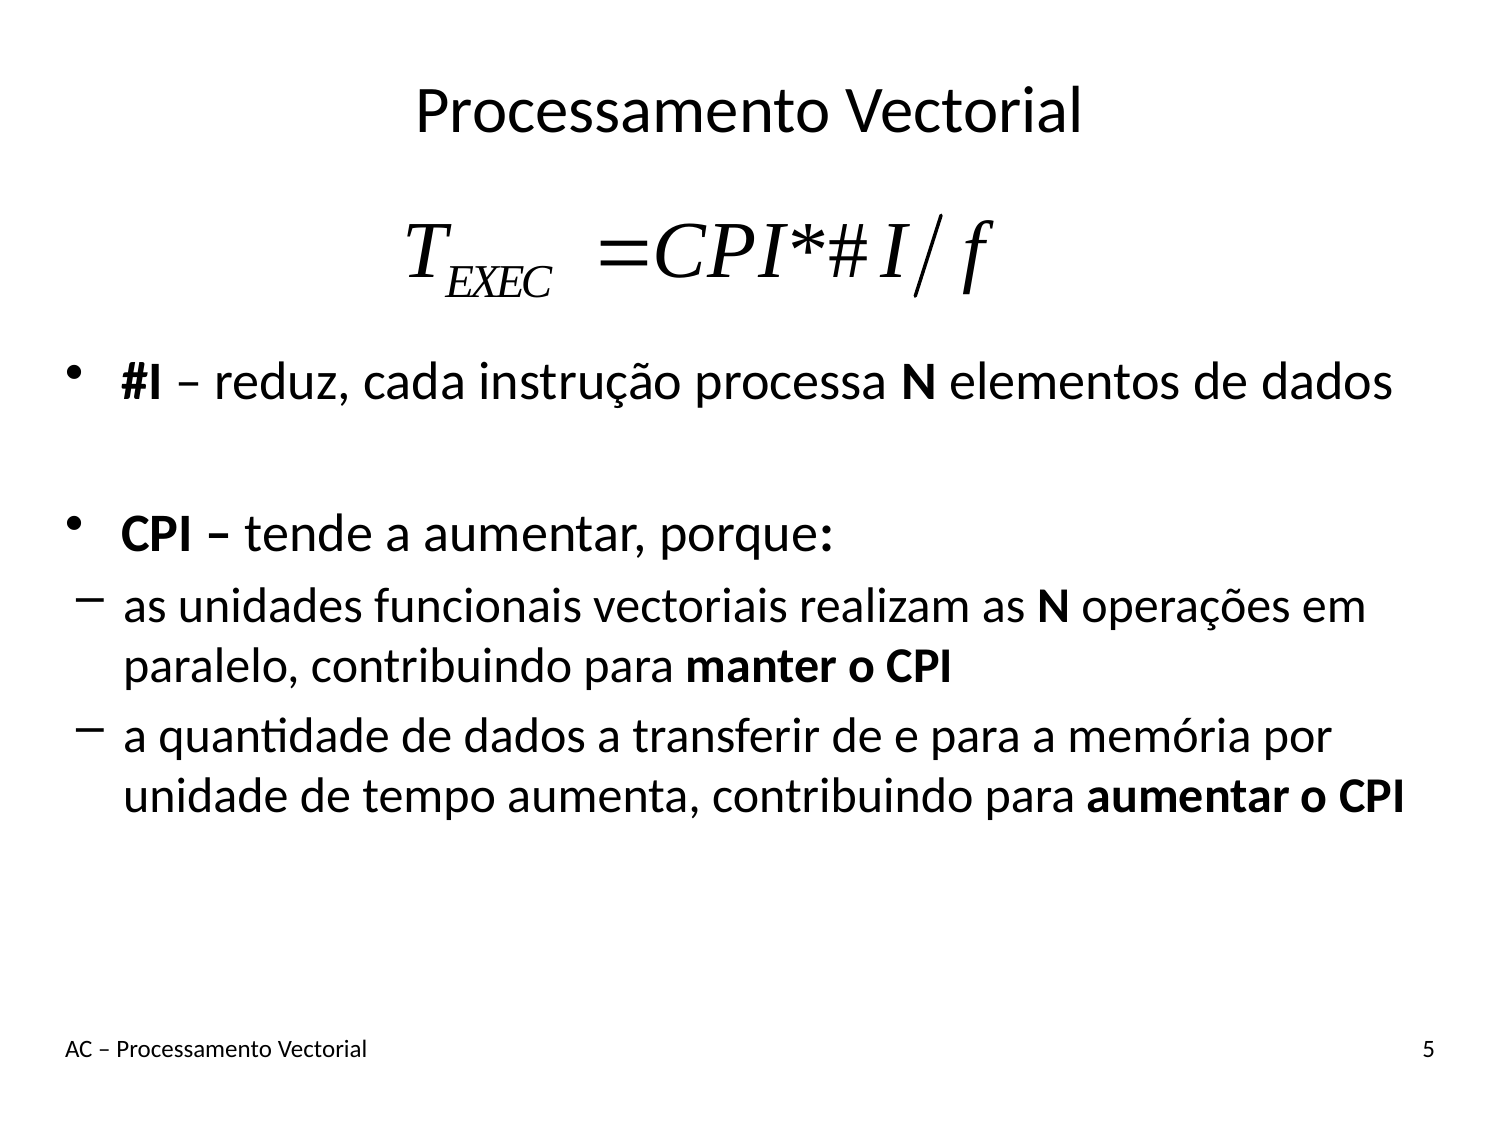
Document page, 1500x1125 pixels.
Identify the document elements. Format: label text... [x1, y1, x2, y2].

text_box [395, 196, 1020, 318]
list #I – reduz, cada instrução processa N elementos de dados CPI – tende a aumentar, porque: as unidades funcionais vectoriais realizam as N operações em paralelo, contribuindo para manter o CPI a quantidade de dados a transferir de e para a memória por unidade de tempo aumenta, contribuindo para aumentar o CPI [50, 338, 1450, 1000]
slide_number 5 [1249, 1024, 1451, 1101]
slide_number AC – Processamento Vectorial [49, 1024, 1101, 1101]
title Processamento Vectorial [50, 37, 1450, 175]
